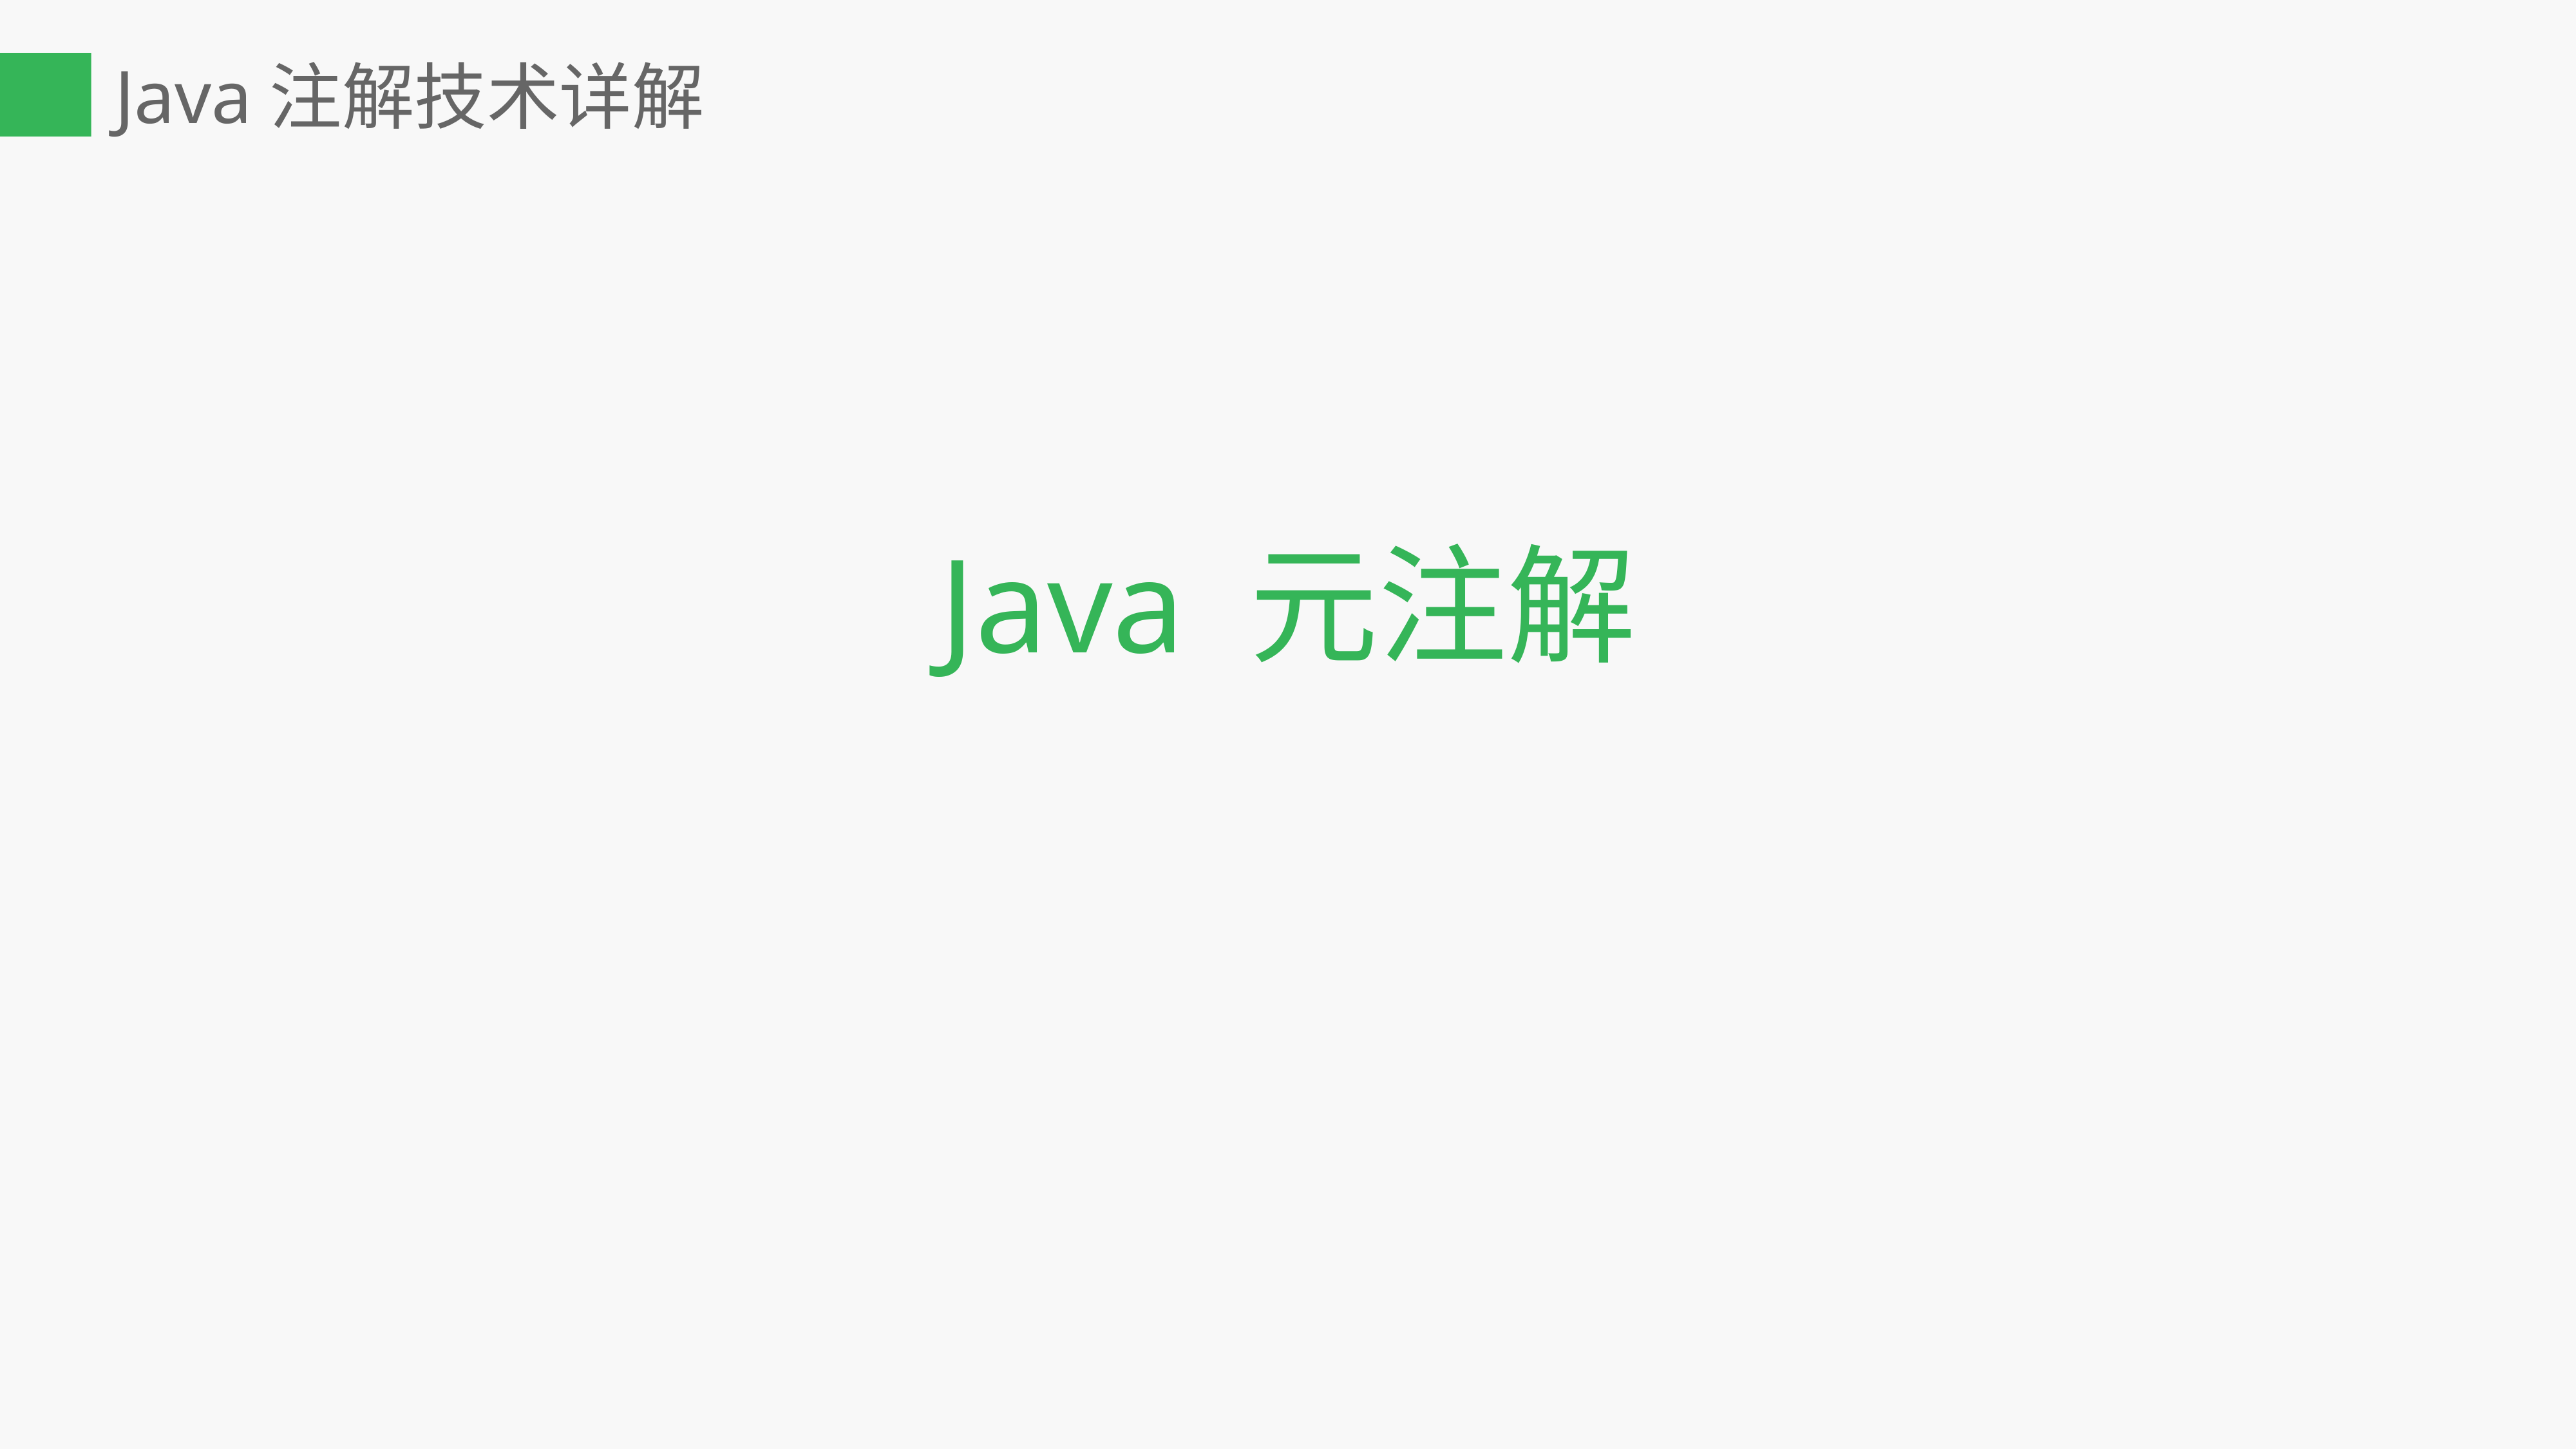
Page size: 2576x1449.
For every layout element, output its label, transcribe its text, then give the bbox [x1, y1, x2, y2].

text_box Java注解技术详解 [109, 45, 2540, 144]
text_box [0, 53, 91, 137]
text_box Java 元注解 [22, 518, 2554, 684]
